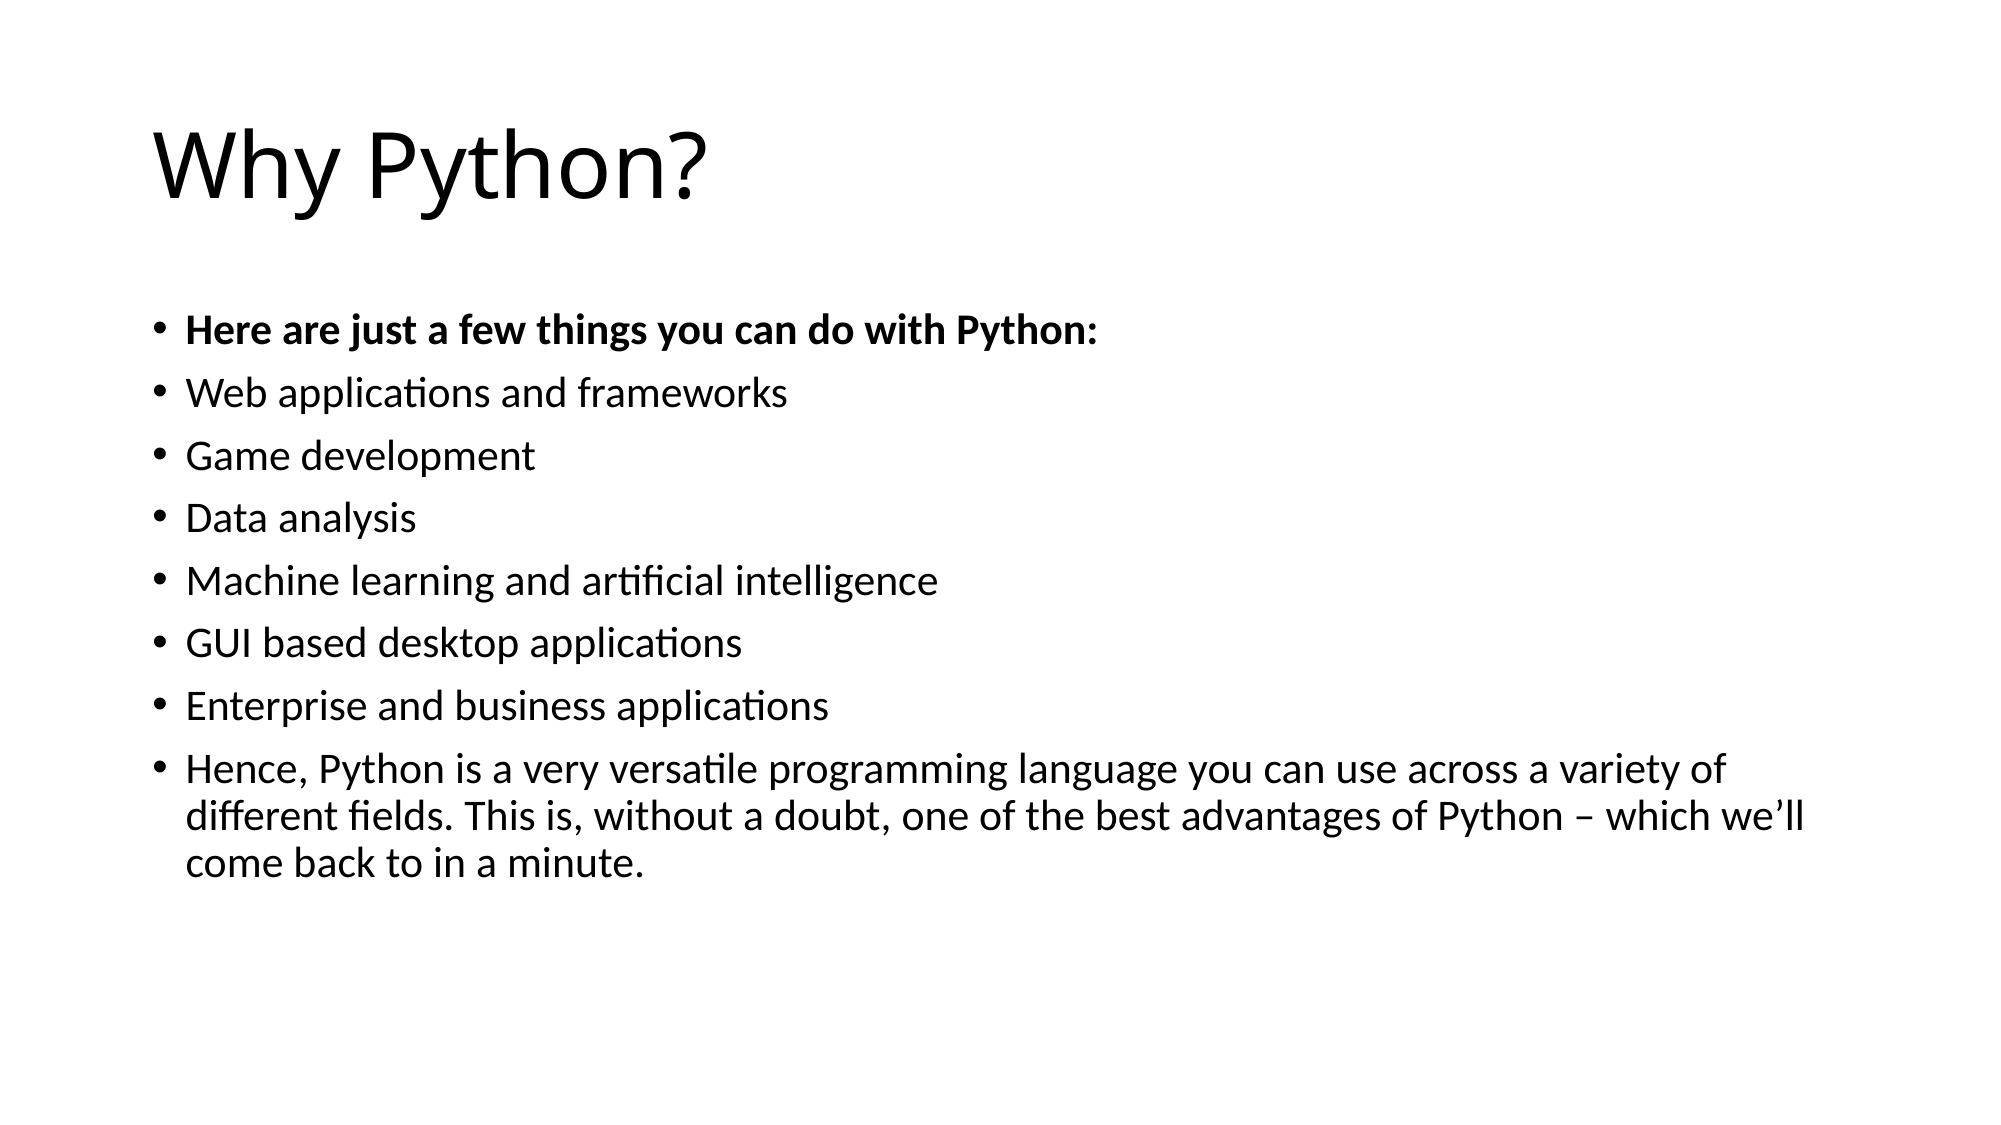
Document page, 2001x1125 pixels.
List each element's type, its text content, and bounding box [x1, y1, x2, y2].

title Why Python? [137, 59, 1863, 278]
list Here are just a few things you can do with Python: Web applications and frameworks Game development Data analysis Machine learning and artificial intelligence GUI based desktop applications Enterprise and business applications Hence, Python is a very versatile programming language you can use across a variety of different fields. This is, without a doubt, one of the best advantages of Python – which we’ll come back to in a minute. [137, 299, 1863, 1014]
